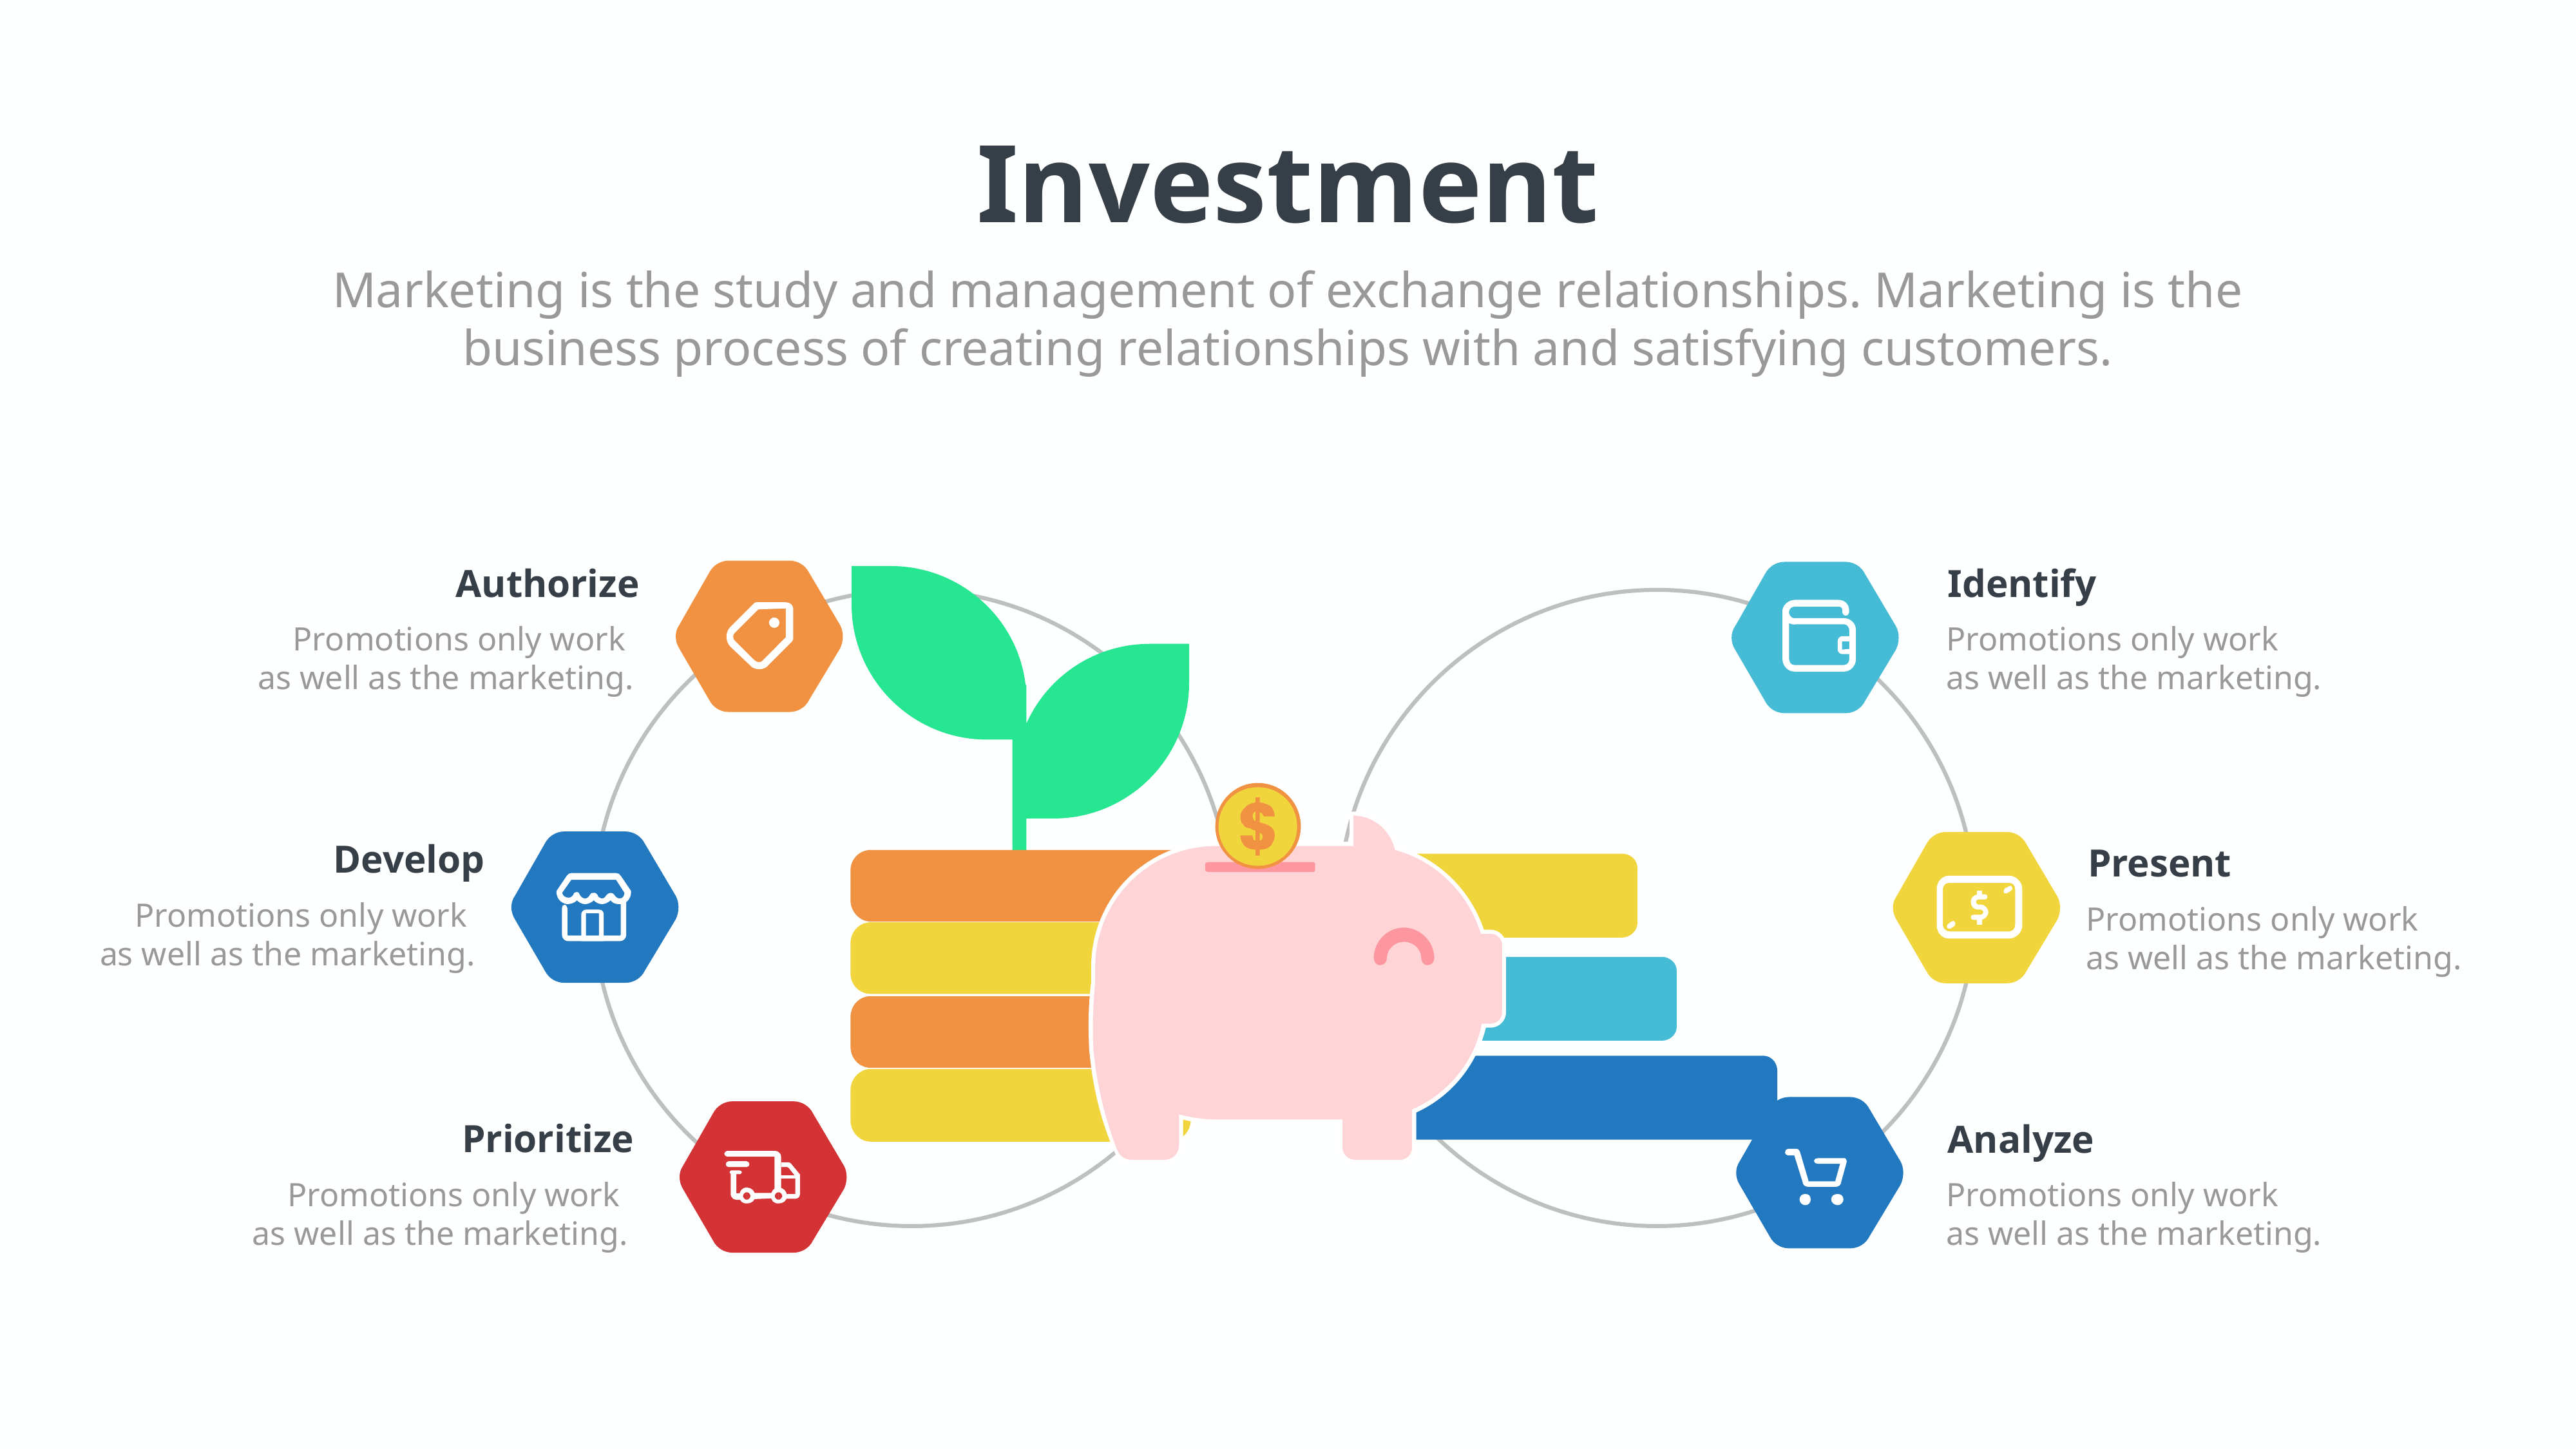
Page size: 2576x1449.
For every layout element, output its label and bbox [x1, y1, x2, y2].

text_box [1936, 875, 2023, 939]
text_box [1205, 862, 1315, 873]
text_box [850, 1068, 1110, 1142]
text_box [1781, 600, 1856, 672]
text_box [2076, 834, 2524, 982]
text_box [1417, 853, 1637, 938]
text_box [562, 902, 627, 942]
text_box [581, 909, 604, 935]
text_box [37, 830, 495, 978]
text_box [1482, 956, 1677, 1041]
text_box [850, 996, 1091, 1068]
text_box [511, 831, 679, 983]
text_box [739, 1187, 756, 1204]
text_box [781, 1175, 795, 1179]
text_box [676, 560, 843, 712]
text_box [1785, 1148, 1847, 1187]
text_box [1936, 1110, 2385, 1258]
text_box [1936, 554, 2385, 702]
text_box [1736, 1097, 1903, 1249]
text_box [755, 1193, 771, 1199]
text_box [556, 873, 631, 904]
text_box [190, 1110, 644, 1257]
text_box [1088, 811, 1506, 1164]
text_box [195, 554, 649, 702]
text_box [724, 1151, 781, 1188]
text_box [1346, 826, 1350, 842]
text_box [1093, 816, 1502, 1160]
text_box [1215, 782, 1301, 869]
text_box [852, 565, 1190, 849]
text_box [1439, 1140, 1755, 1226]
text_box [281, 110, 2295, 381]
text_box [850, 922, 1099, 994]
text_box [781, 1162, 800, 1199]
text_box [602, 595, 1114, 1226]
text_box [1183, 1120, 1191, 1137]
text_box [1240, 797, 1275, 856]
text_box [1353, 589, 1967, 1132]
text_box [1417, 1056, 1778, 1140]
text_box [1218, 787, 1297, 866]
text_box [850, 849, 1171, 922]
text_box [725, 602, 794, 670]
text_box [1831, 1194, 1844, 1206]
text_box [730, 1174, 740, 1200]
text_box [1893, 831, 2061, 983]
text_box [679, 1101, 847, 1253]
text_box [1799, 1194, 1811, 1206]
text_box [725, 1161, 750, 1168]
text_box [1732, 562, 1899, 714]
text_box [729, 1170, 742, 1175]
text_box [1373, 927, 1435, 965]
text_box [770, 1187, 787, 1204]
text_box [1027, 735, 1217, 849]
